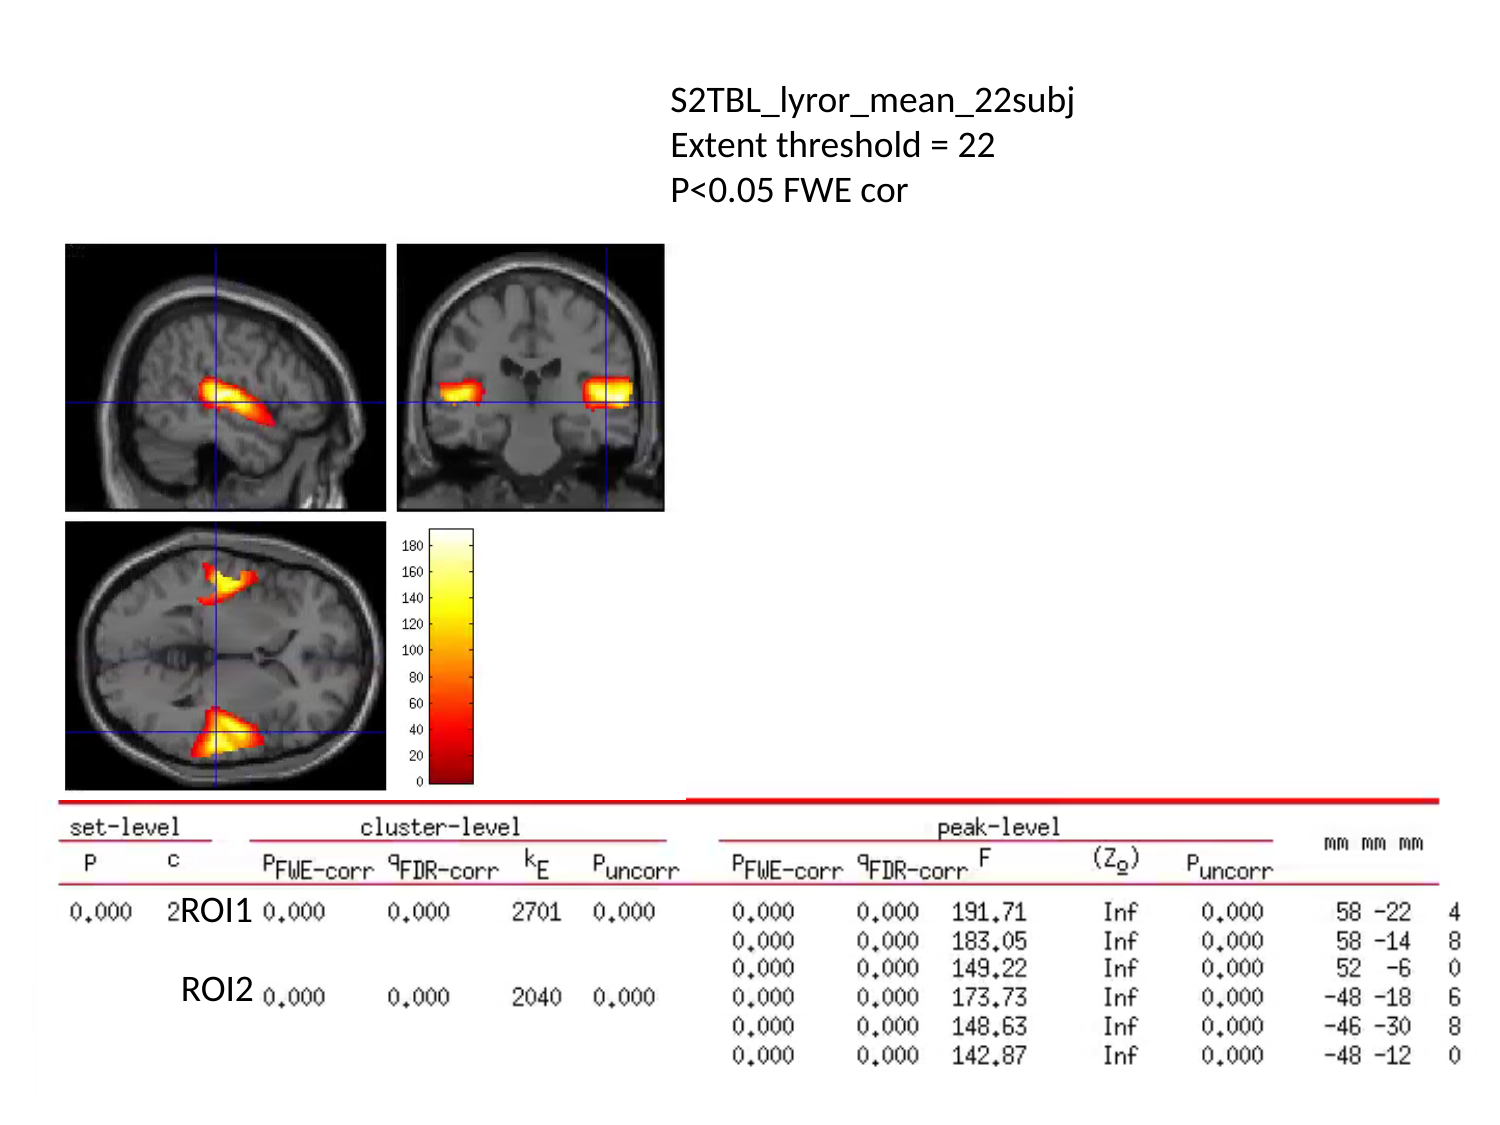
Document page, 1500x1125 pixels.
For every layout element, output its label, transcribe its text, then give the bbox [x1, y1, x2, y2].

picture [32, 219, 1500, 1096]
text_box S2TBL_lyror_mean_22subj Extent threshold = 22 P<0.05 FWE cor [655, 67, 1091, 218]
